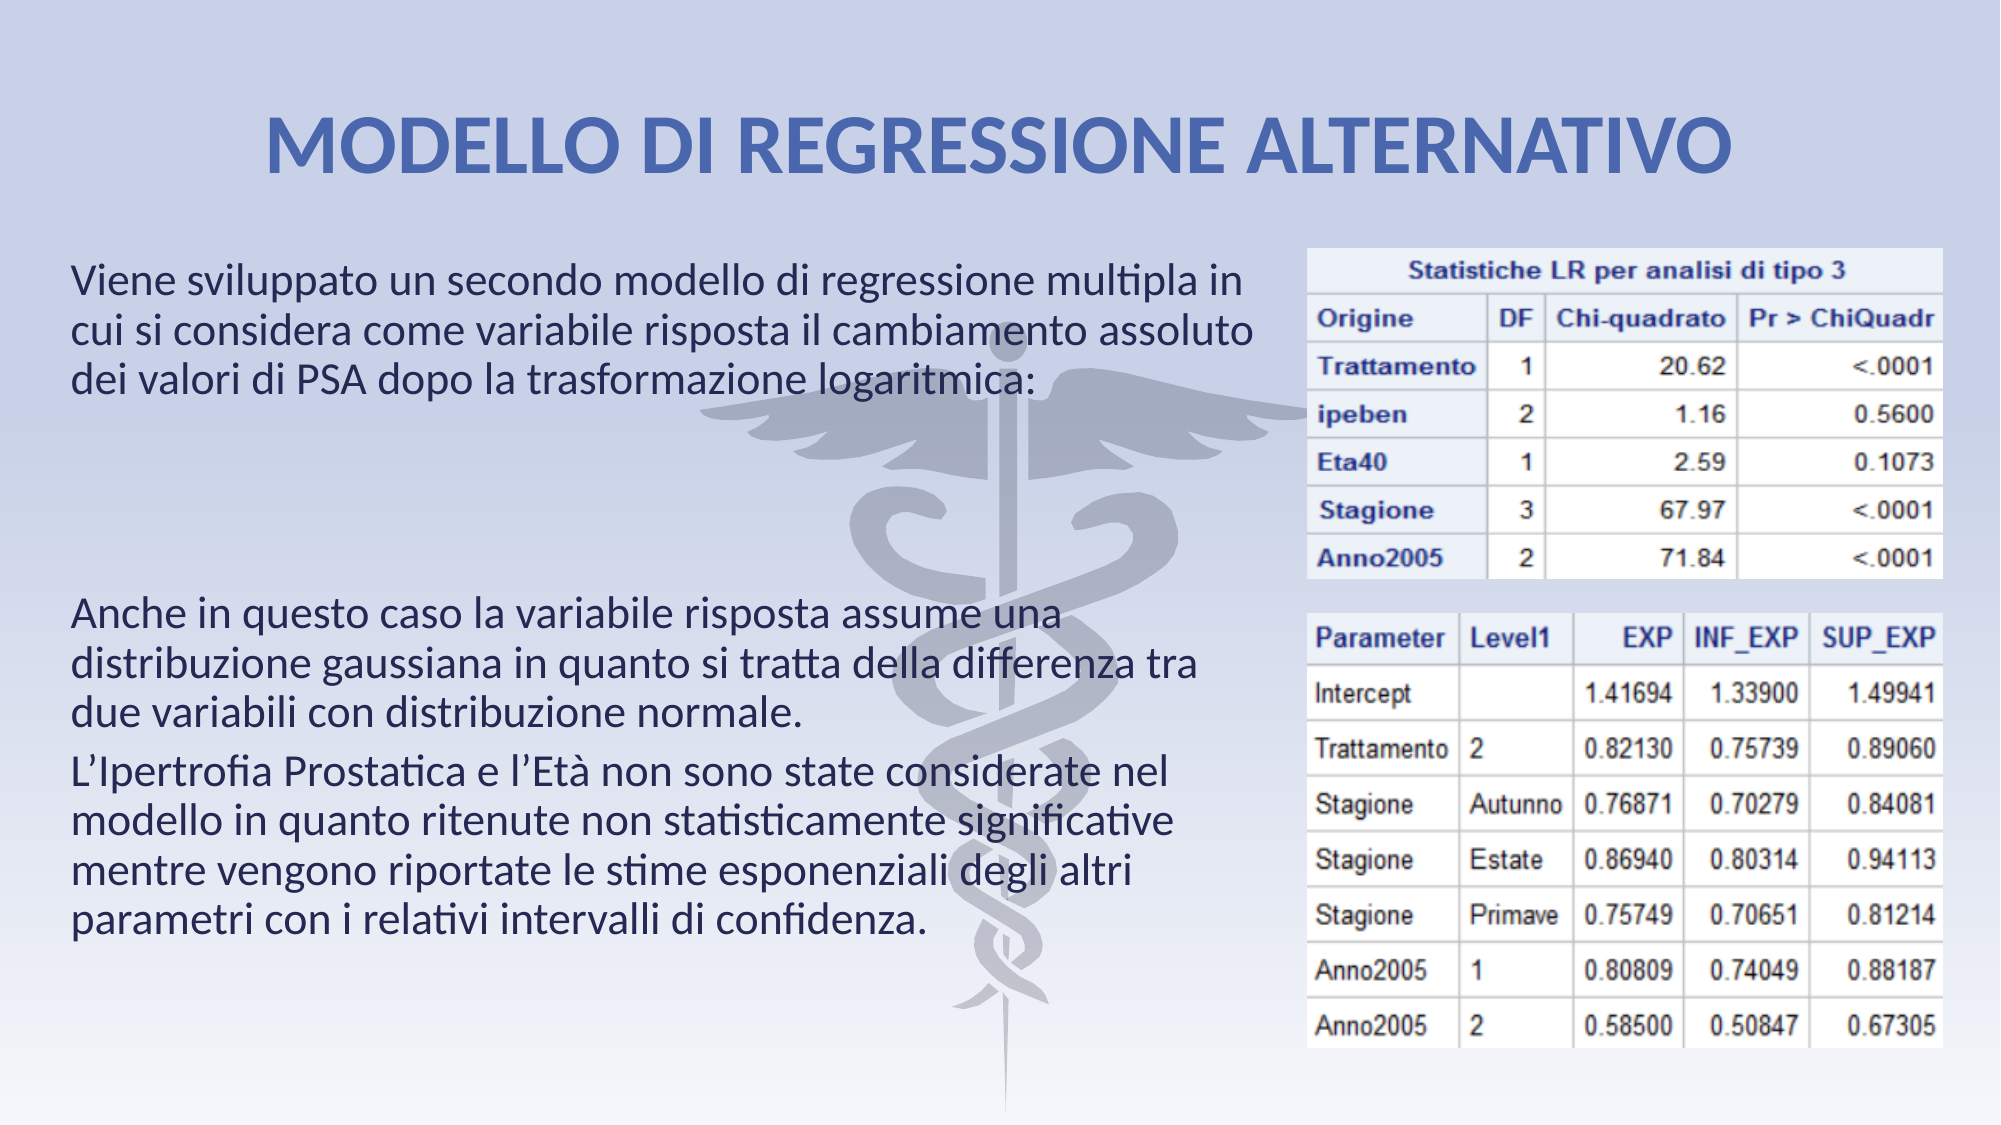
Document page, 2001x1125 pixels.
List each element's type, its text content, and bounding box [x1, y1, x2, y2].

picture [1307, 248, 1943, 579]
title MODELLO DI REGRESSIONE ALTERNATIVO [99, 45, 1900, 233]
picture [1307, 613, 1943, 1048]
